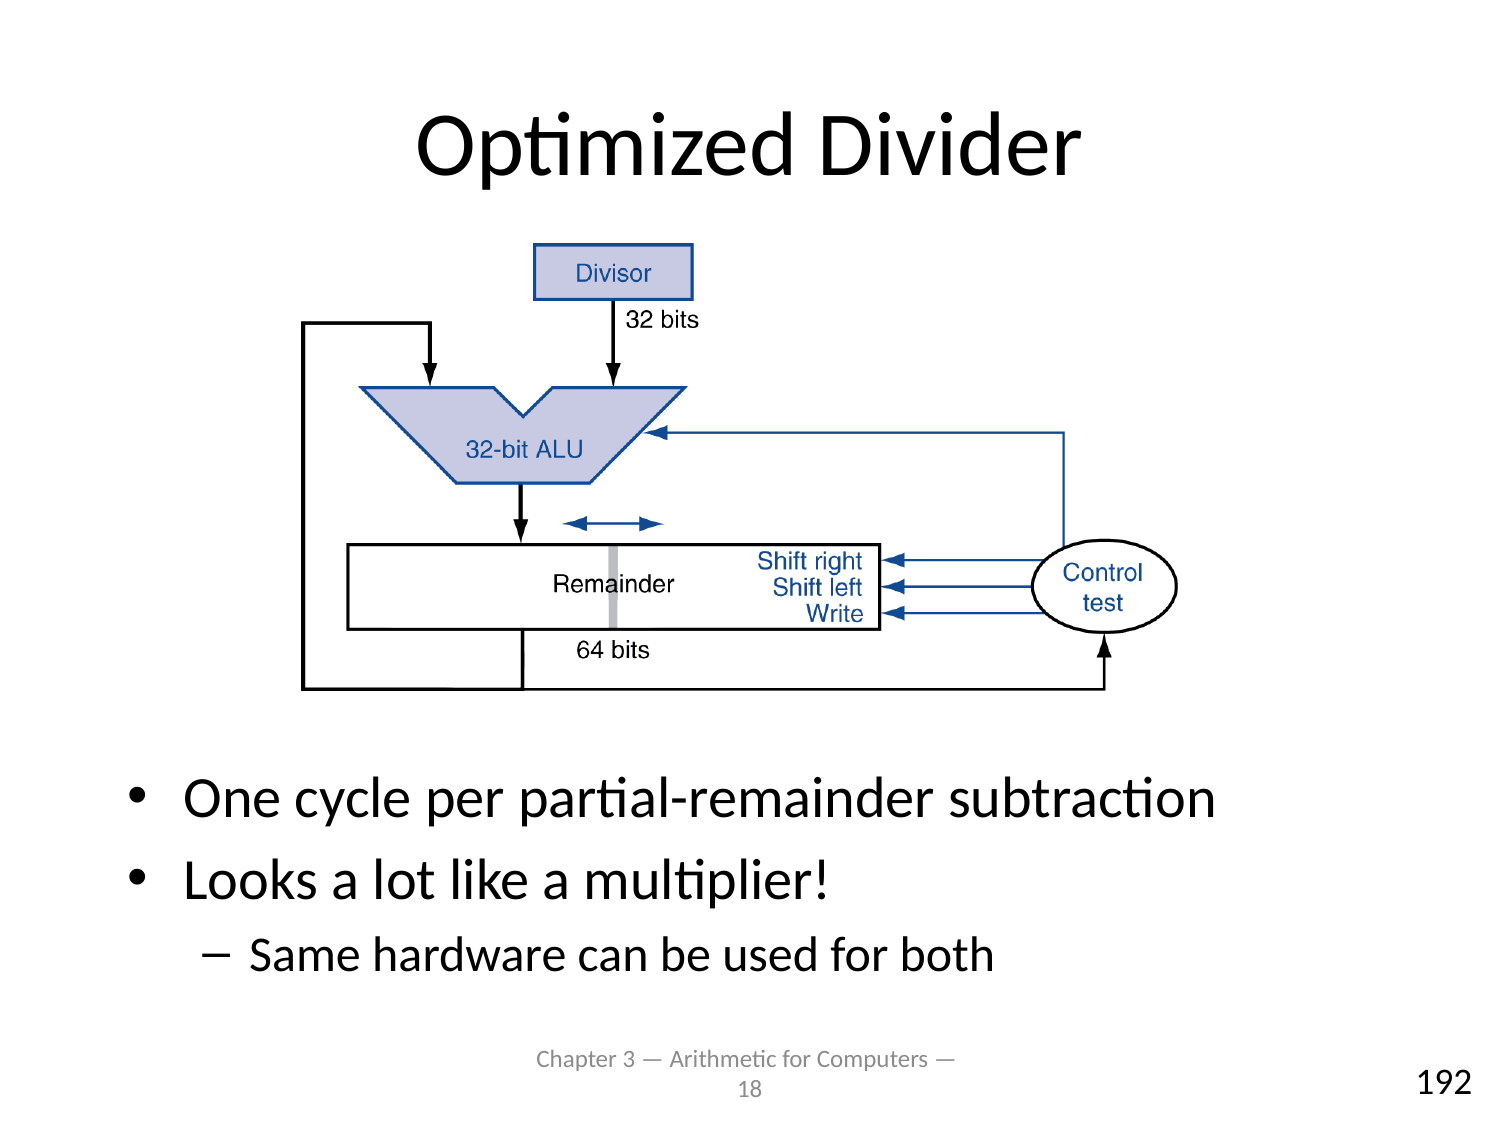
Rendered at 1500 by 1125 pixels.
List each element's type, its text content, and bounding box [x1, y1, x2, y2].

list One cycle per partial-remainder subtraction Looks a lot like a multiplier! Same hardware can be used for both [112, 751, 1469, 1024]
title Optimized Divider [75, 45, 1425, 233]
picture [300, 243, 1178, 691]
footer Chapter 3 — Arithmetic for Computers — 18 [512, 1042, 988, 1103]
text_box 192 [1400, 1049, 1488, 1110]
